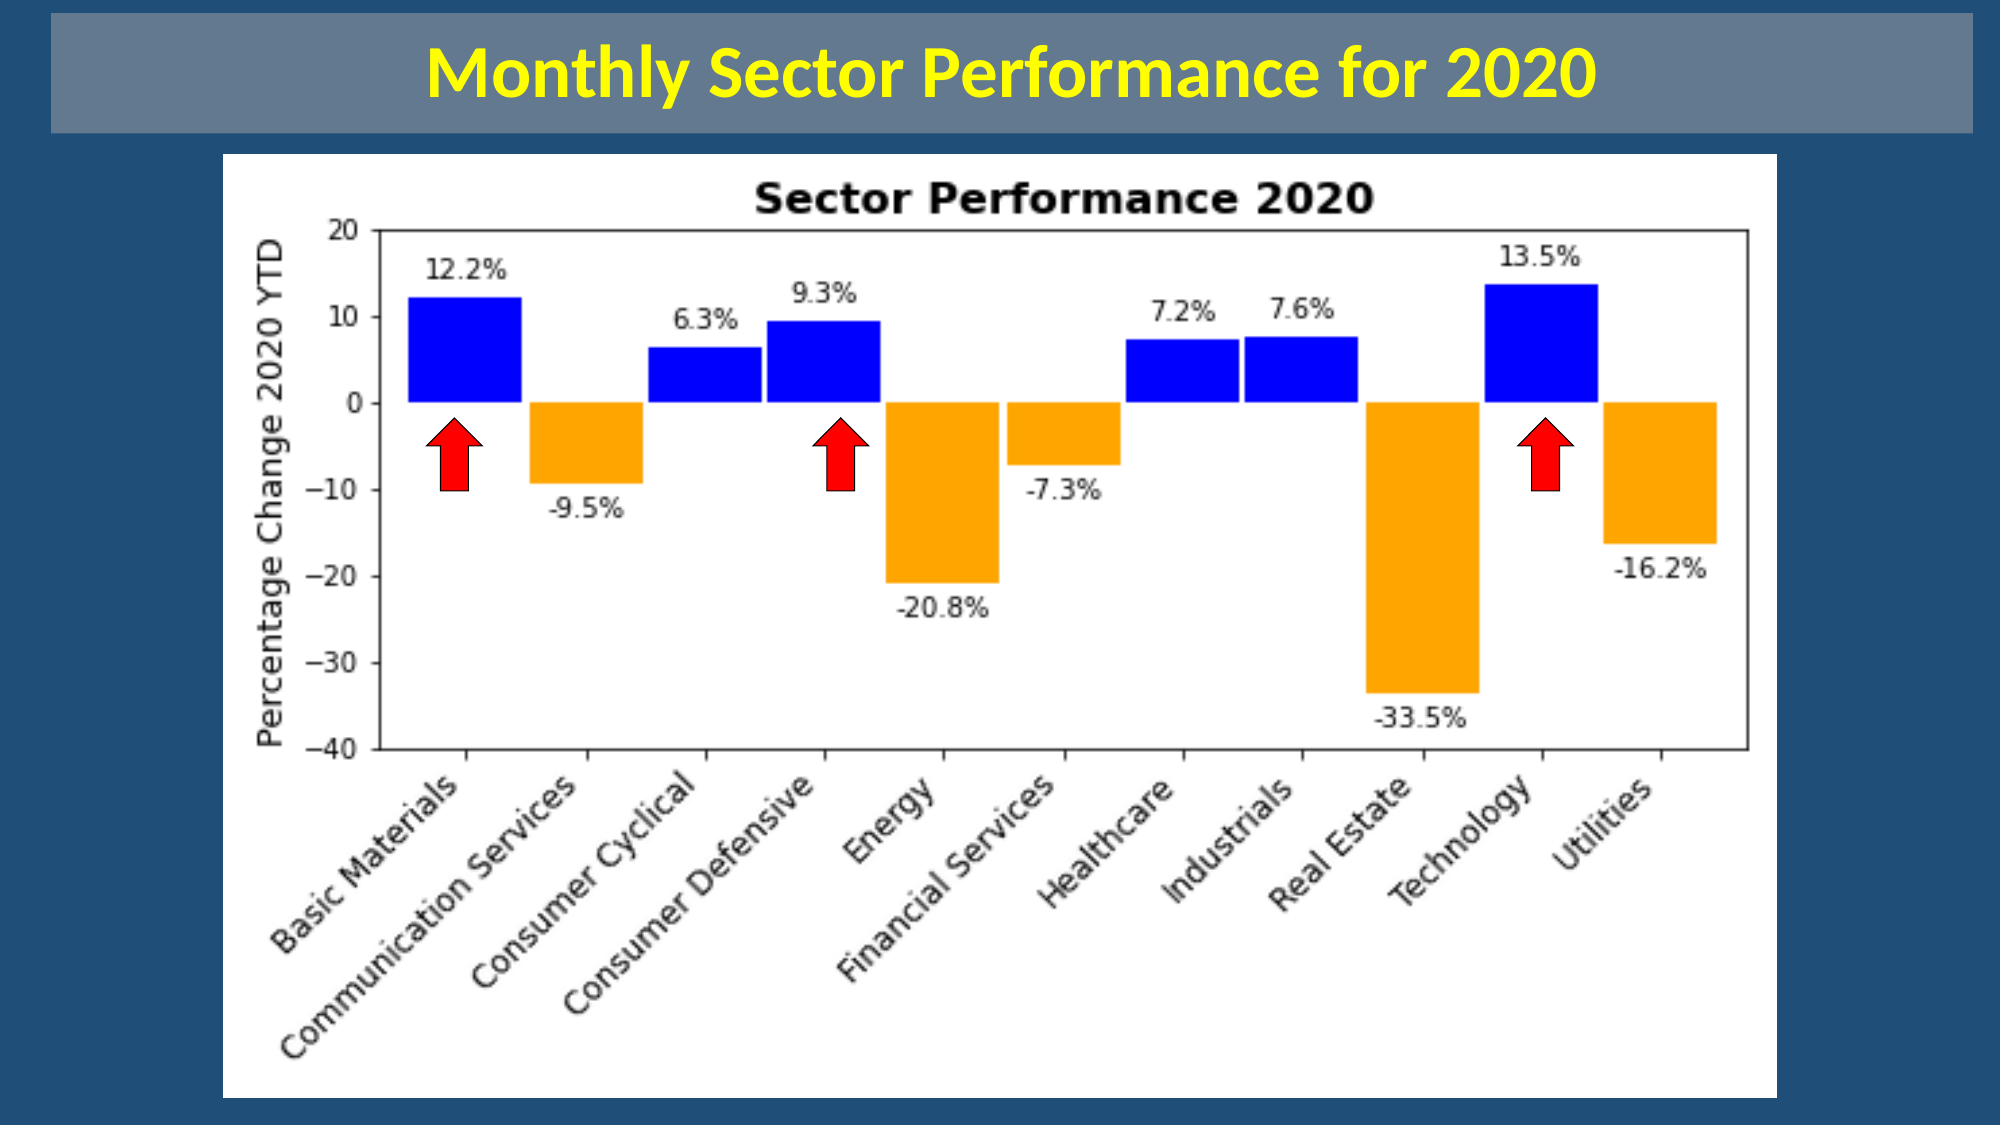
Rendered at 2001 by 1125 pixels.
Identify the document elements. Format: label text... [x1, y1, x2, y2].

text_box Monthly Sector Performance for 2020 [51, 13, 1973, 134]
picture [223, 154, 1777, 1098]
